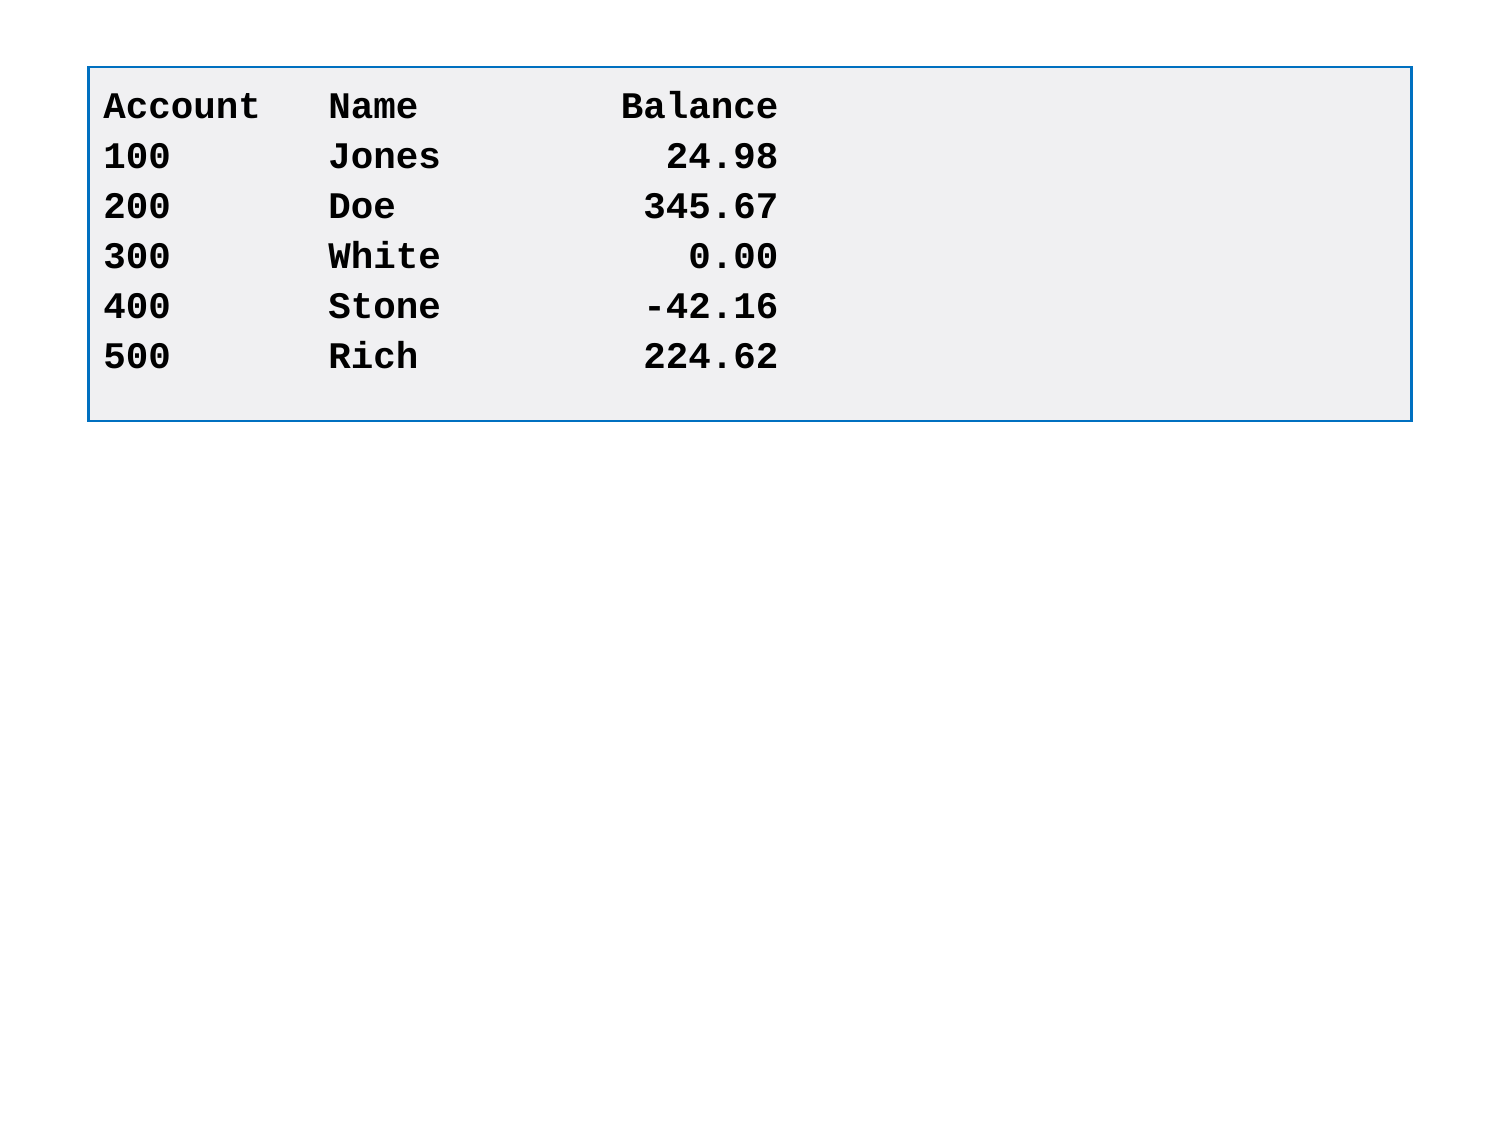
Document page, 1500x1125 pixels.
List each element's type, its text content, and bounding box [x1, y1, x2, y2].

text_box Account Name Balance 100 Jones 24.98 200 Doe 345.67 300 White 0.00 400 Stone -42.16 500 Rich 224.62 [88, 66, 1412, 422]
